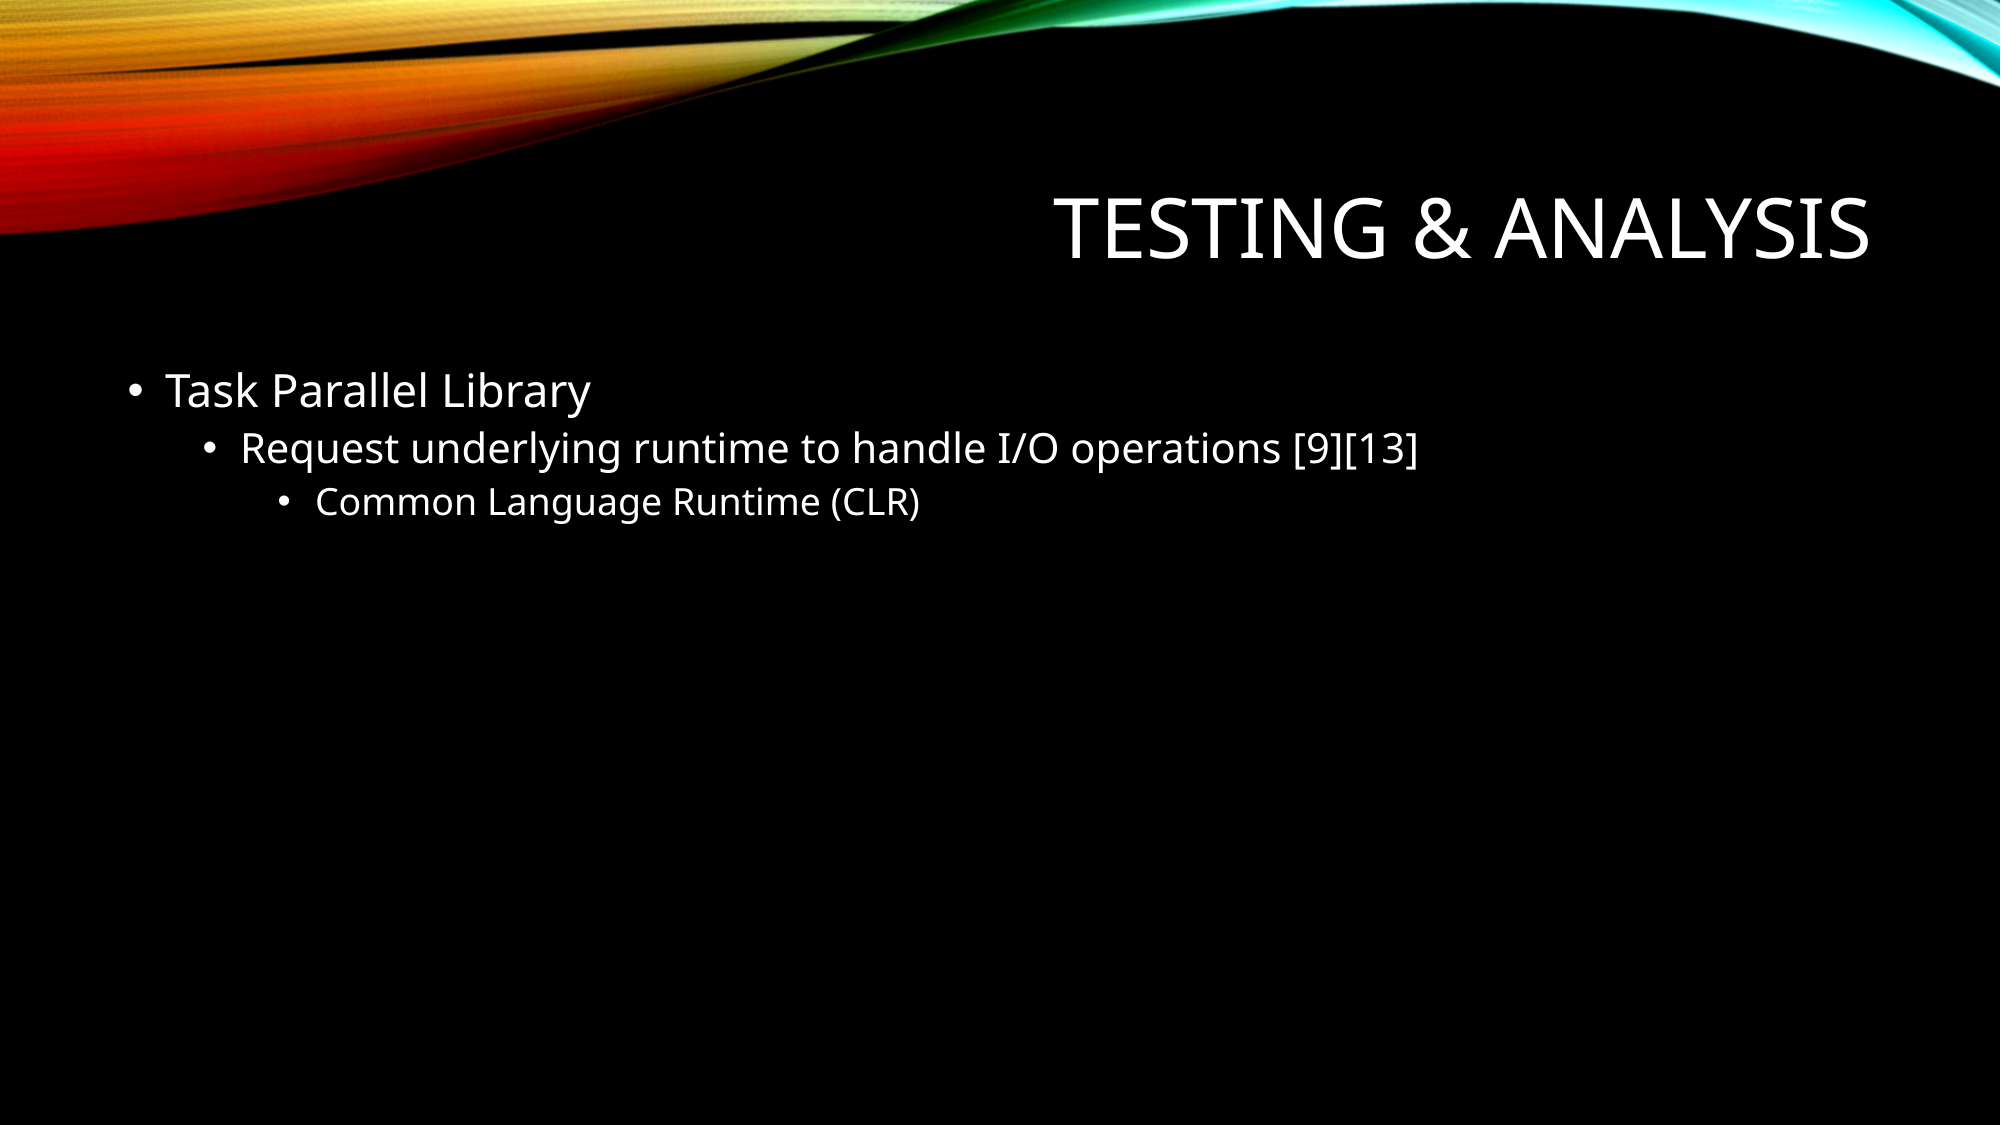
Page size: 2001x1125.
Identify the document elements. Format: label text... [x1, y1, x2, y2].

list Task Parallel Library Request underlying runtime to handle I/O operations [9][13] Common Language Runtime (CLR) [112, 360, 1888, 1021]
picture [0, 0, 2000, 237]
title Testing & Analysis [474, 125, 1888, 338]
